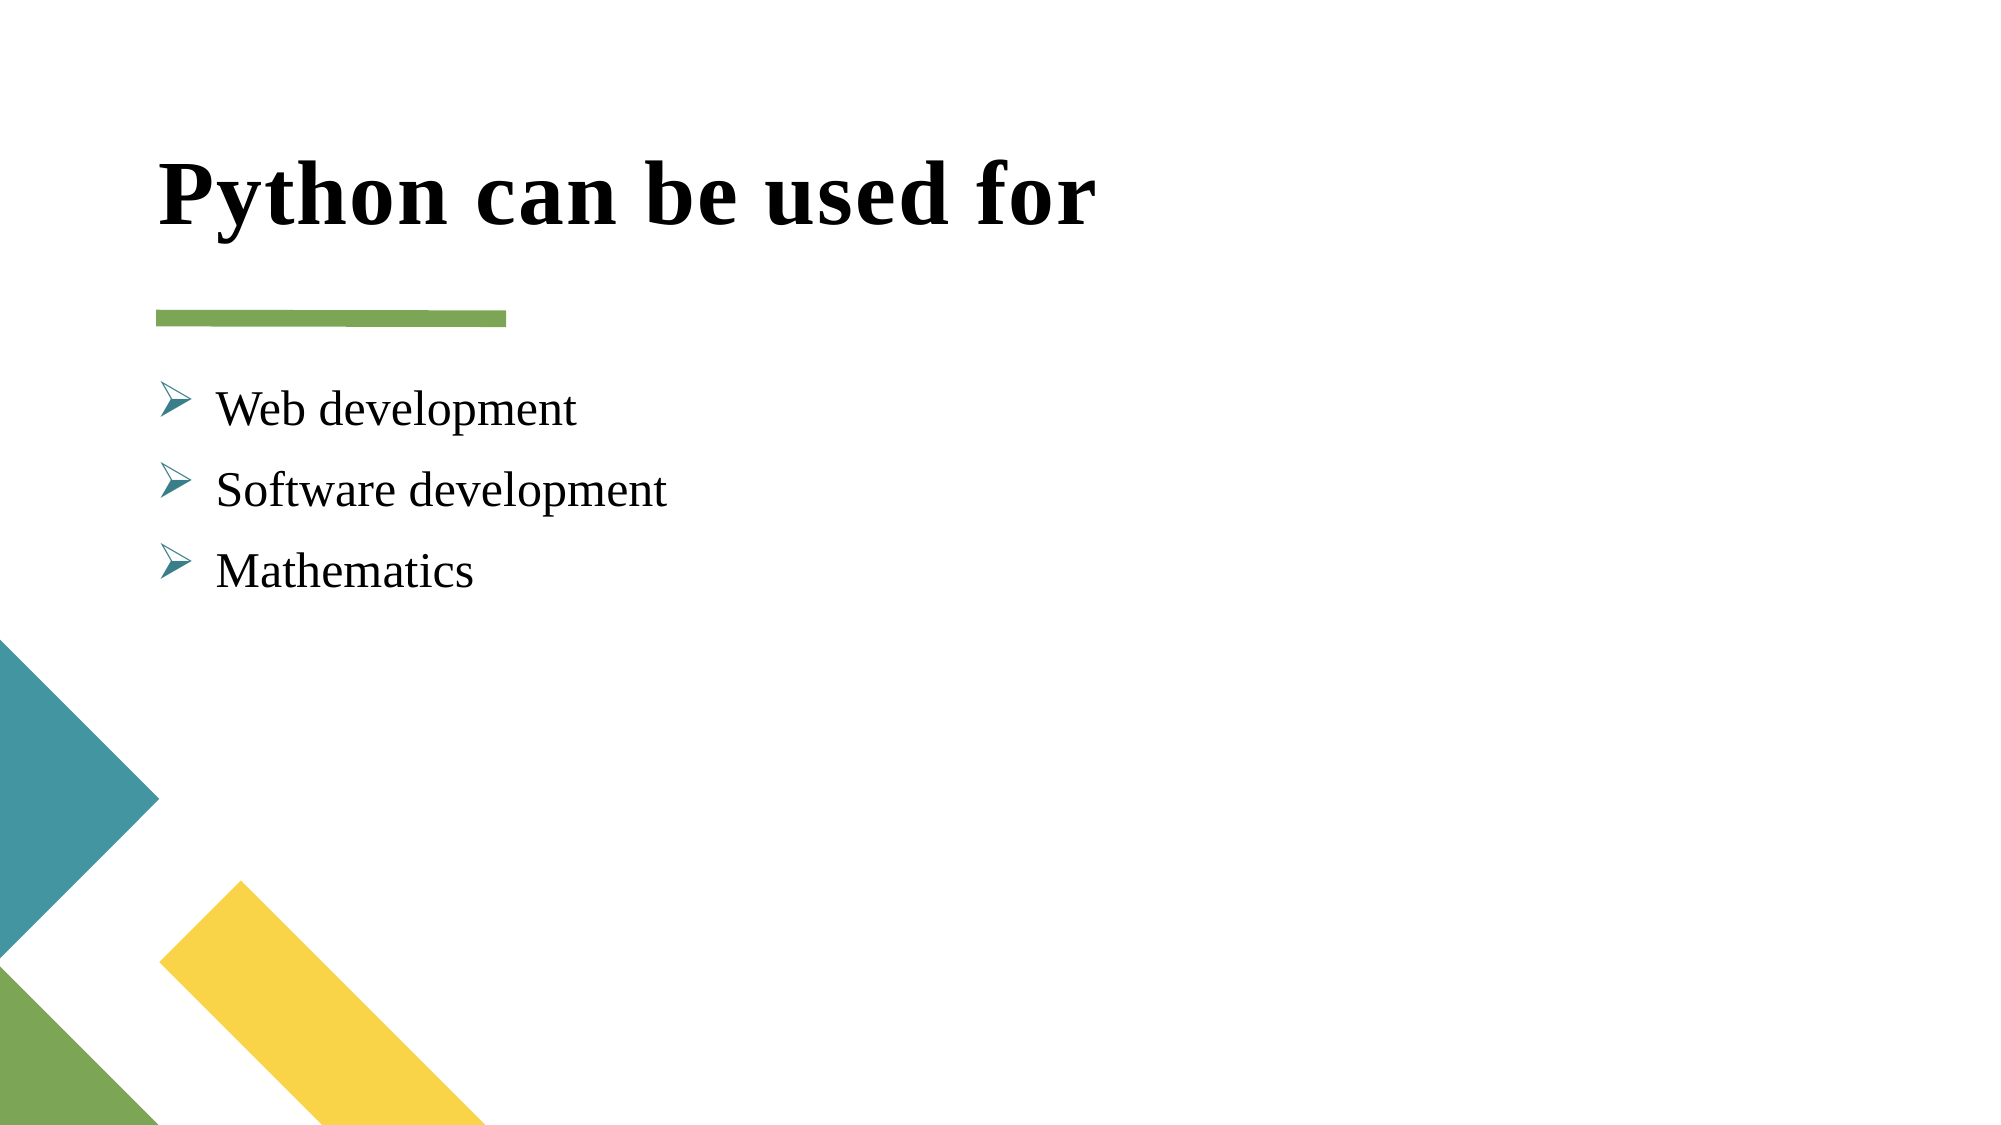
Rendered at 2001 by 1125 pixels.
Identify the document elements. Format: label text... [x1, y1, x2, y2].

title Python can be used for [158, 144, 1563, 245]
list Web development Software development Mathematics [156, 375, 907, 688]
